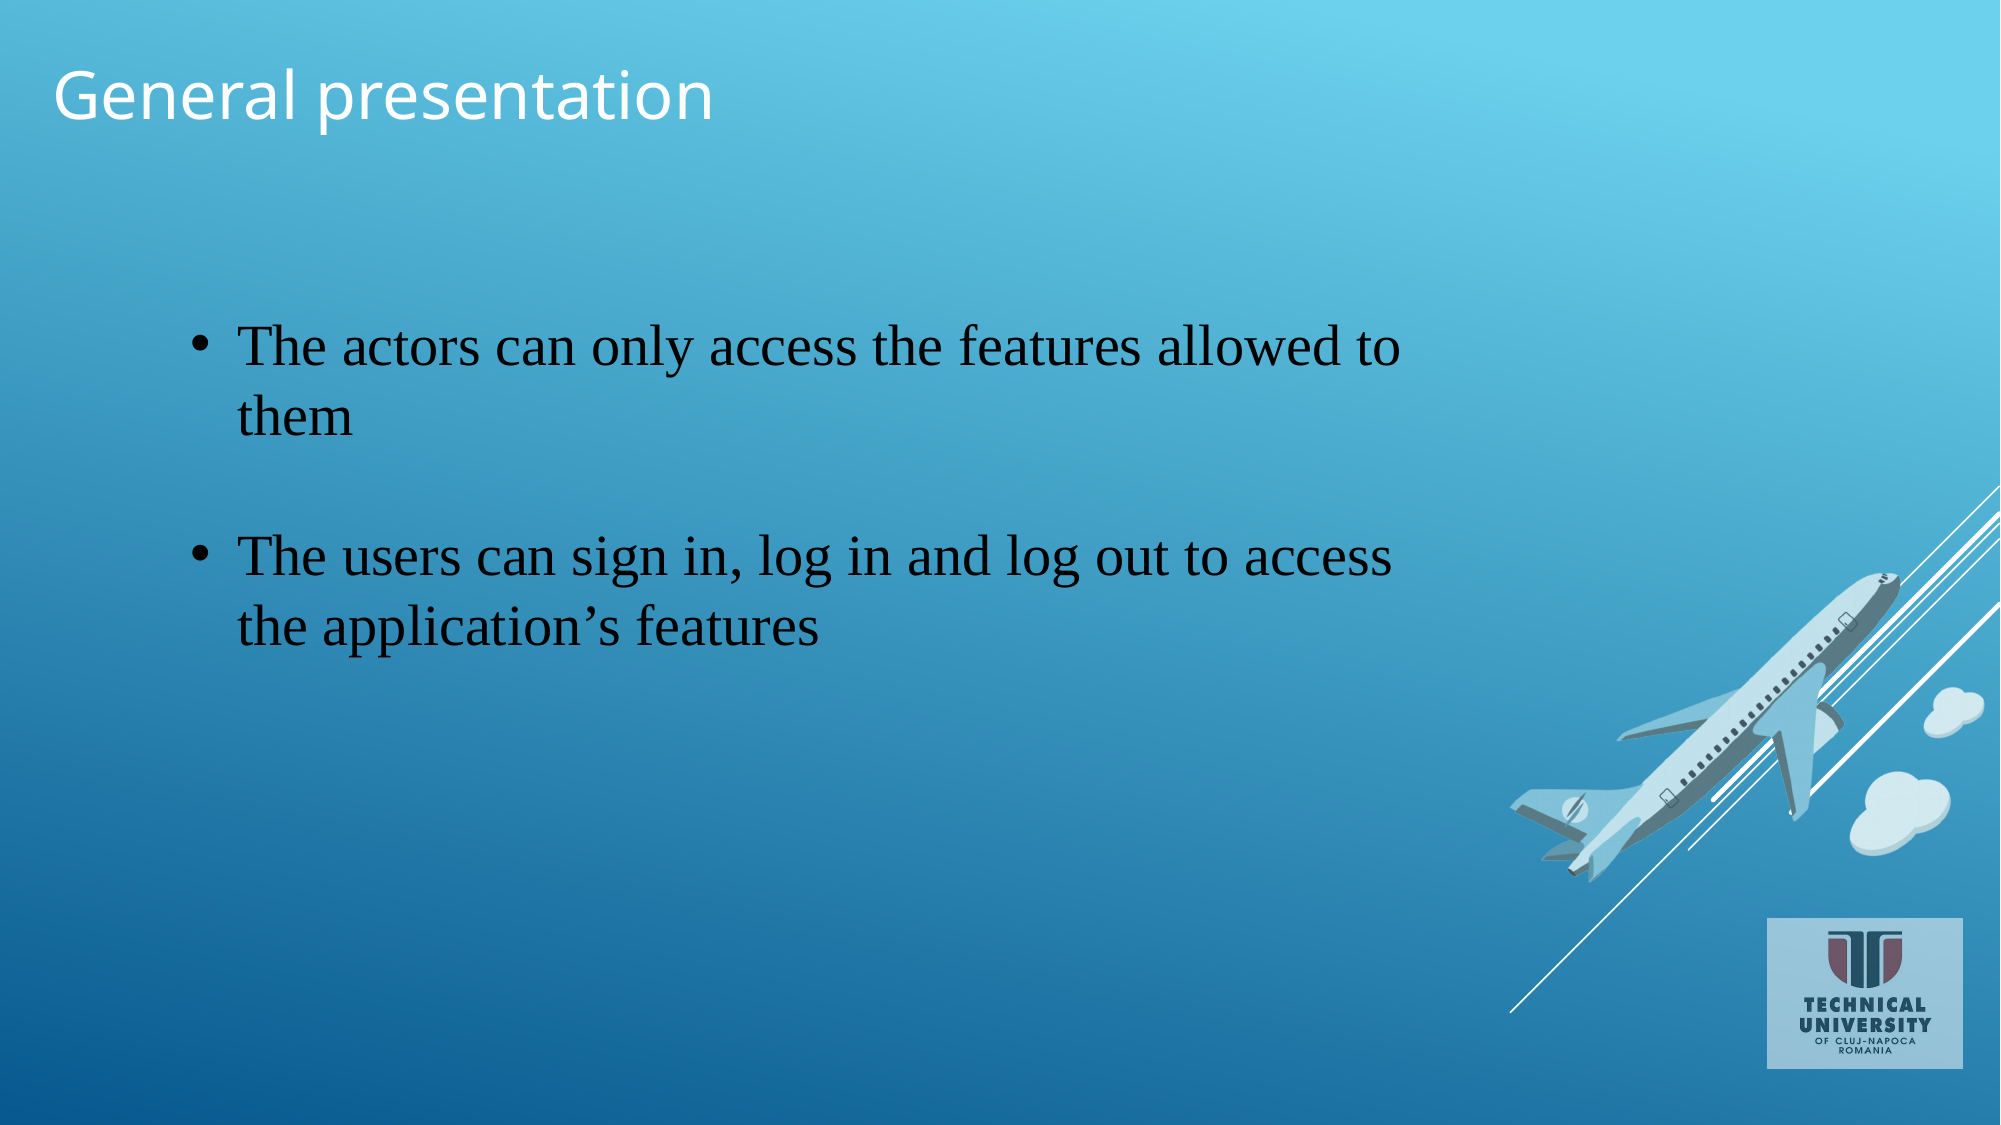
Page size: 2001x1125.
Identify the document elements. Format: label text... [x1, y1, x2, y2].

text_box General presentation [37, 45, 1226, 140]
text_box The actors can only access the features allowed to them The users can sign in, log in and log out to access the application’s features [175, 229, 1455, 875]
picture [1495, 556, 2000, 1069]
